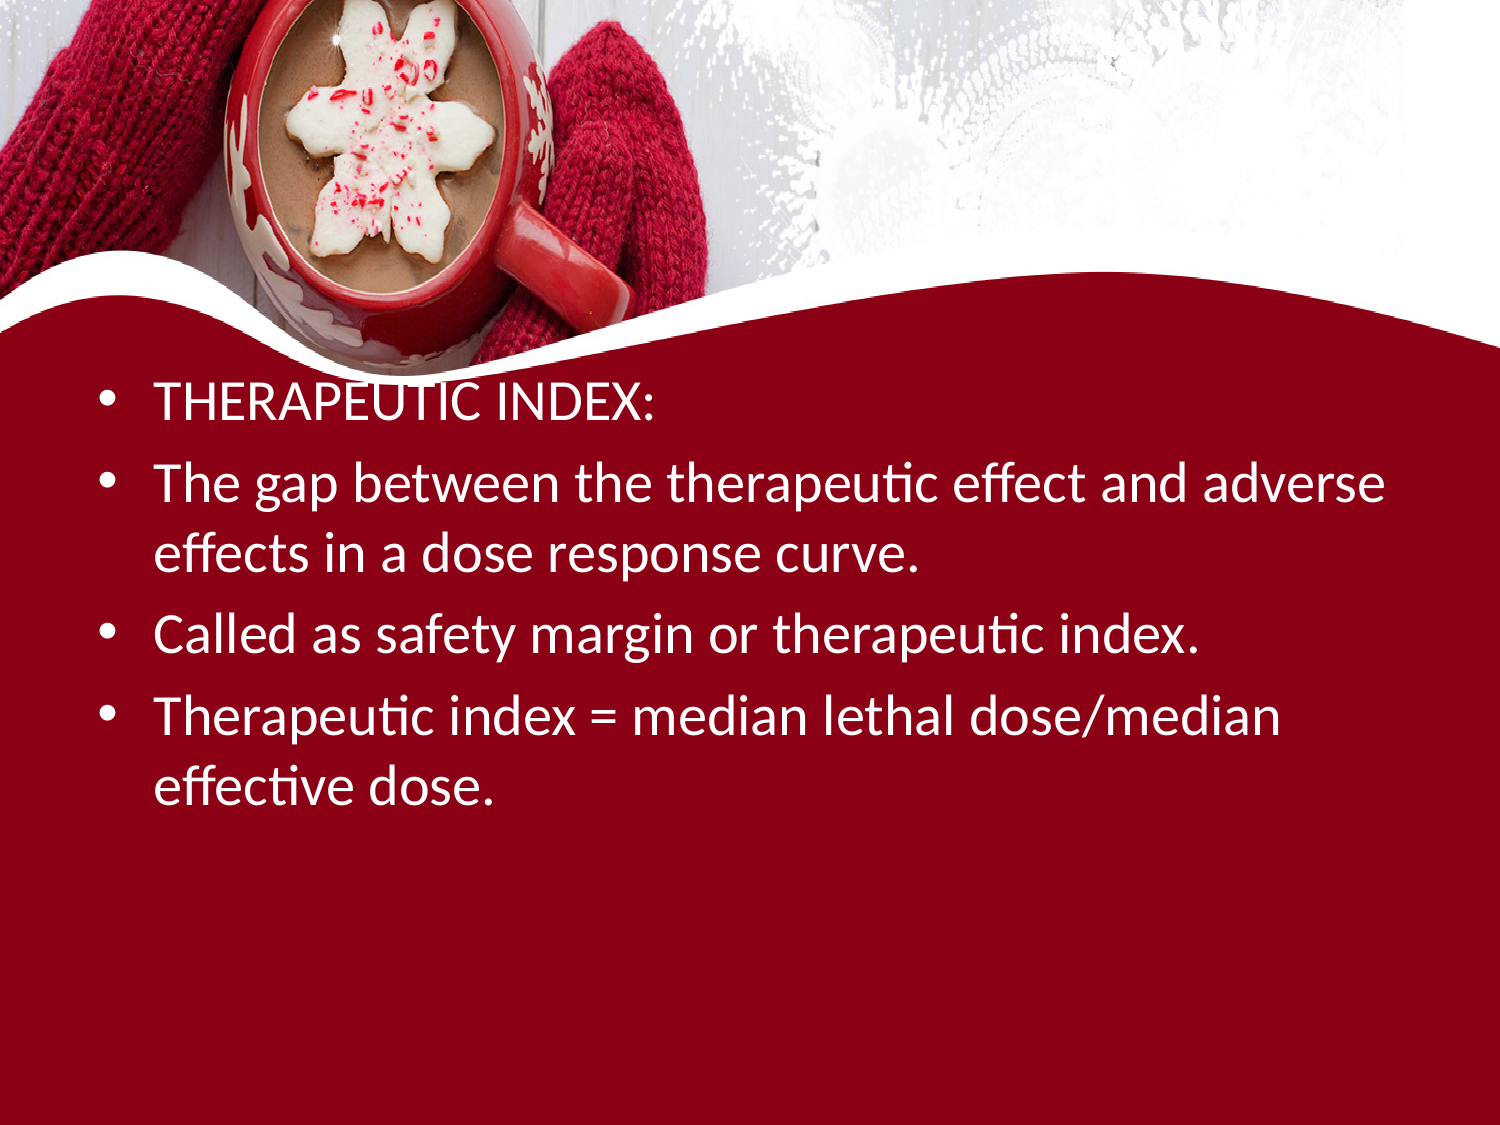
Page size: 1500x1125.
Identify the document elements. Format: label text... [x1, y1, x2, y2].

list THERAPEUTIC INDEX: The gap between the therapeutic effect and adverse effects in a dose response curve. Called as safety margin or therapeutic index. Therapeutic index = median lethal dose/median effective dose. [82, 354, 1435, 1039]
picture [0, 0, 1500, 1125]
